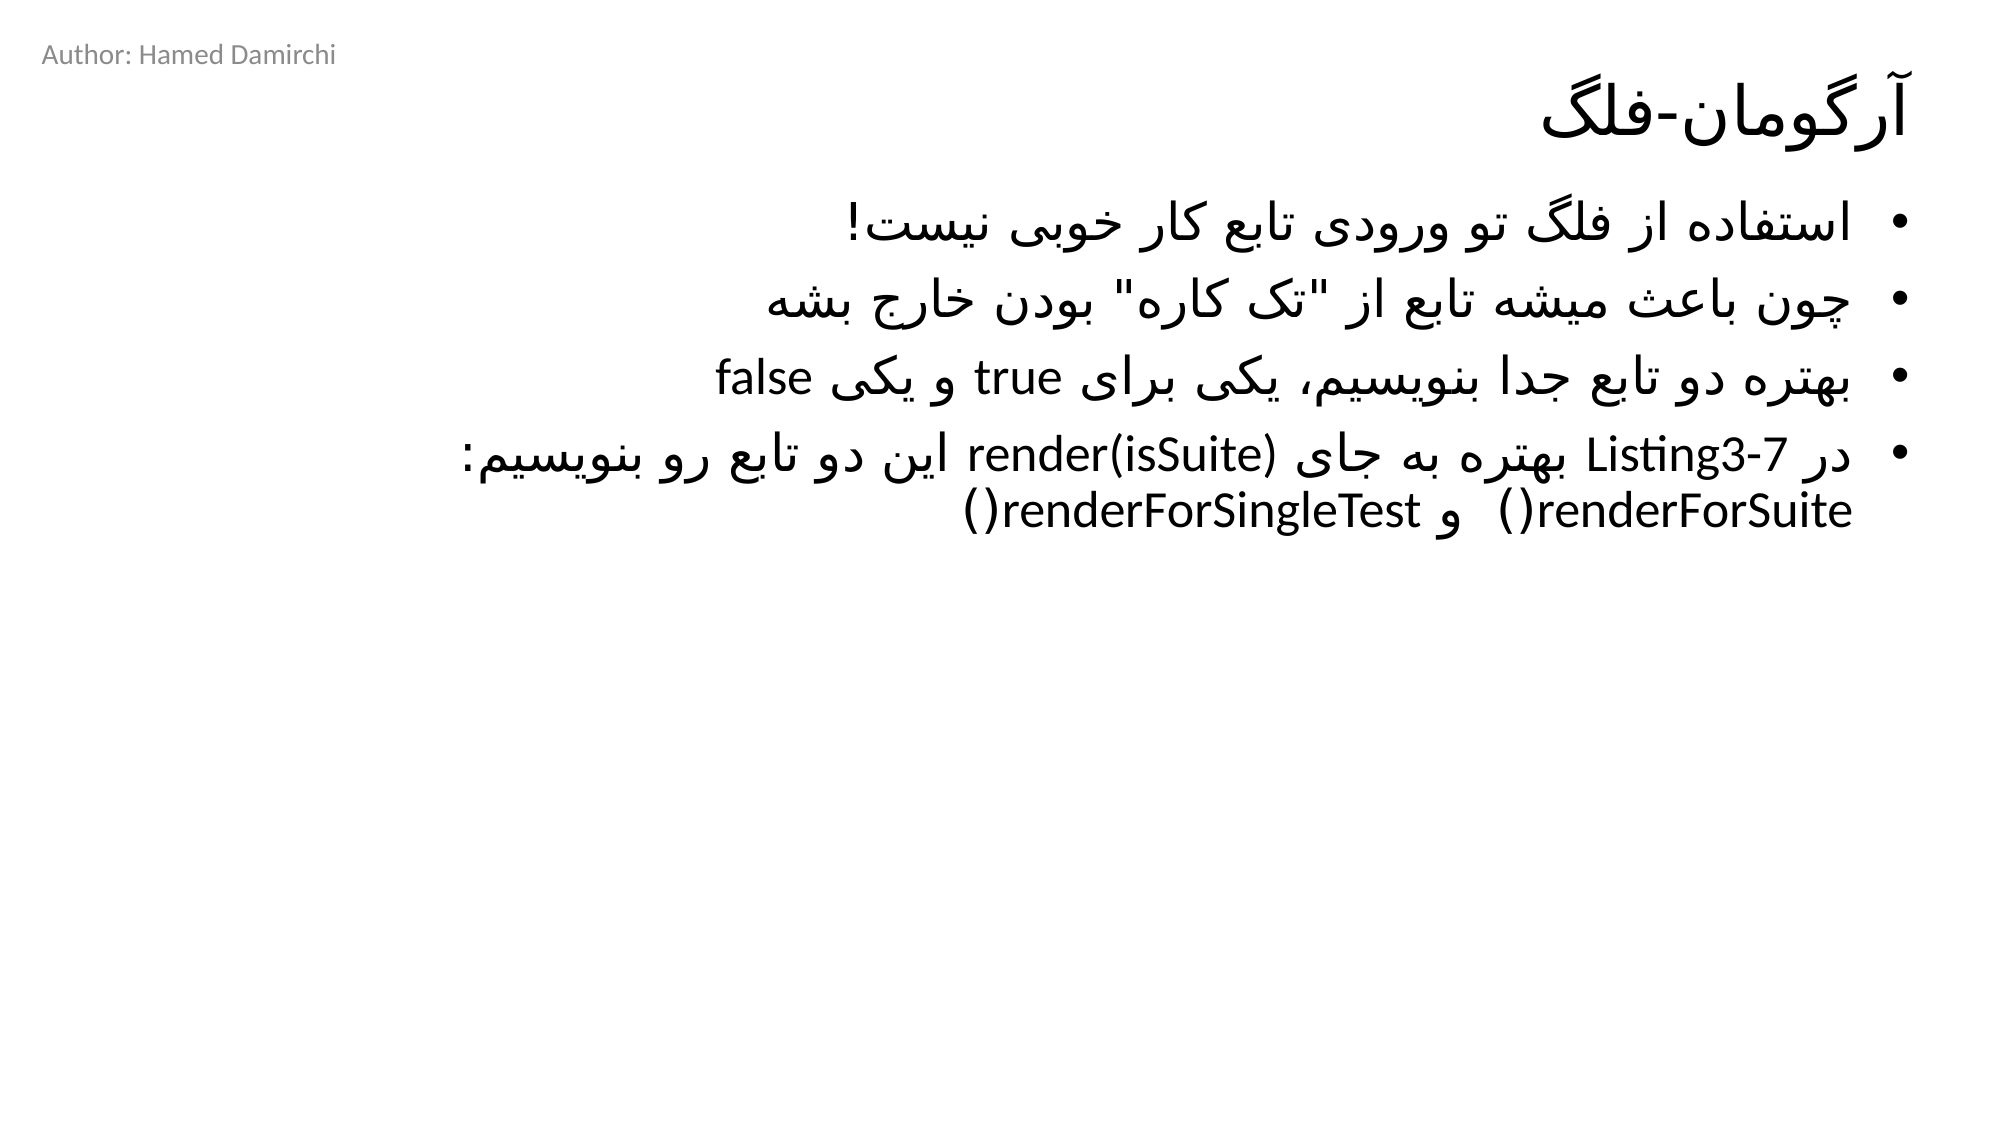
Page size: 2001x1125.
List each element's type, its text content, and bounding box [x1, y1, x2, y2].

title آرگومان-فلگ [137, 52, 1925, 174]
list استفاده از فلگ تو ورودی تابع کار خوبی نیست! چون باعث میشه تابع از "تک کاره" بودن خارج بشه بهتره دو تابع جدا بنویسیم، یکی برای true و یکی false در Listing3-7 بهتره به جای render(isSuite) این دو تابع رو بنویسیم: renderForSuite() و renderForSingleTest() [137, 188, 1925, 1093]
footer Author: Hamed Damirchi [26, 22, 387, 83]
